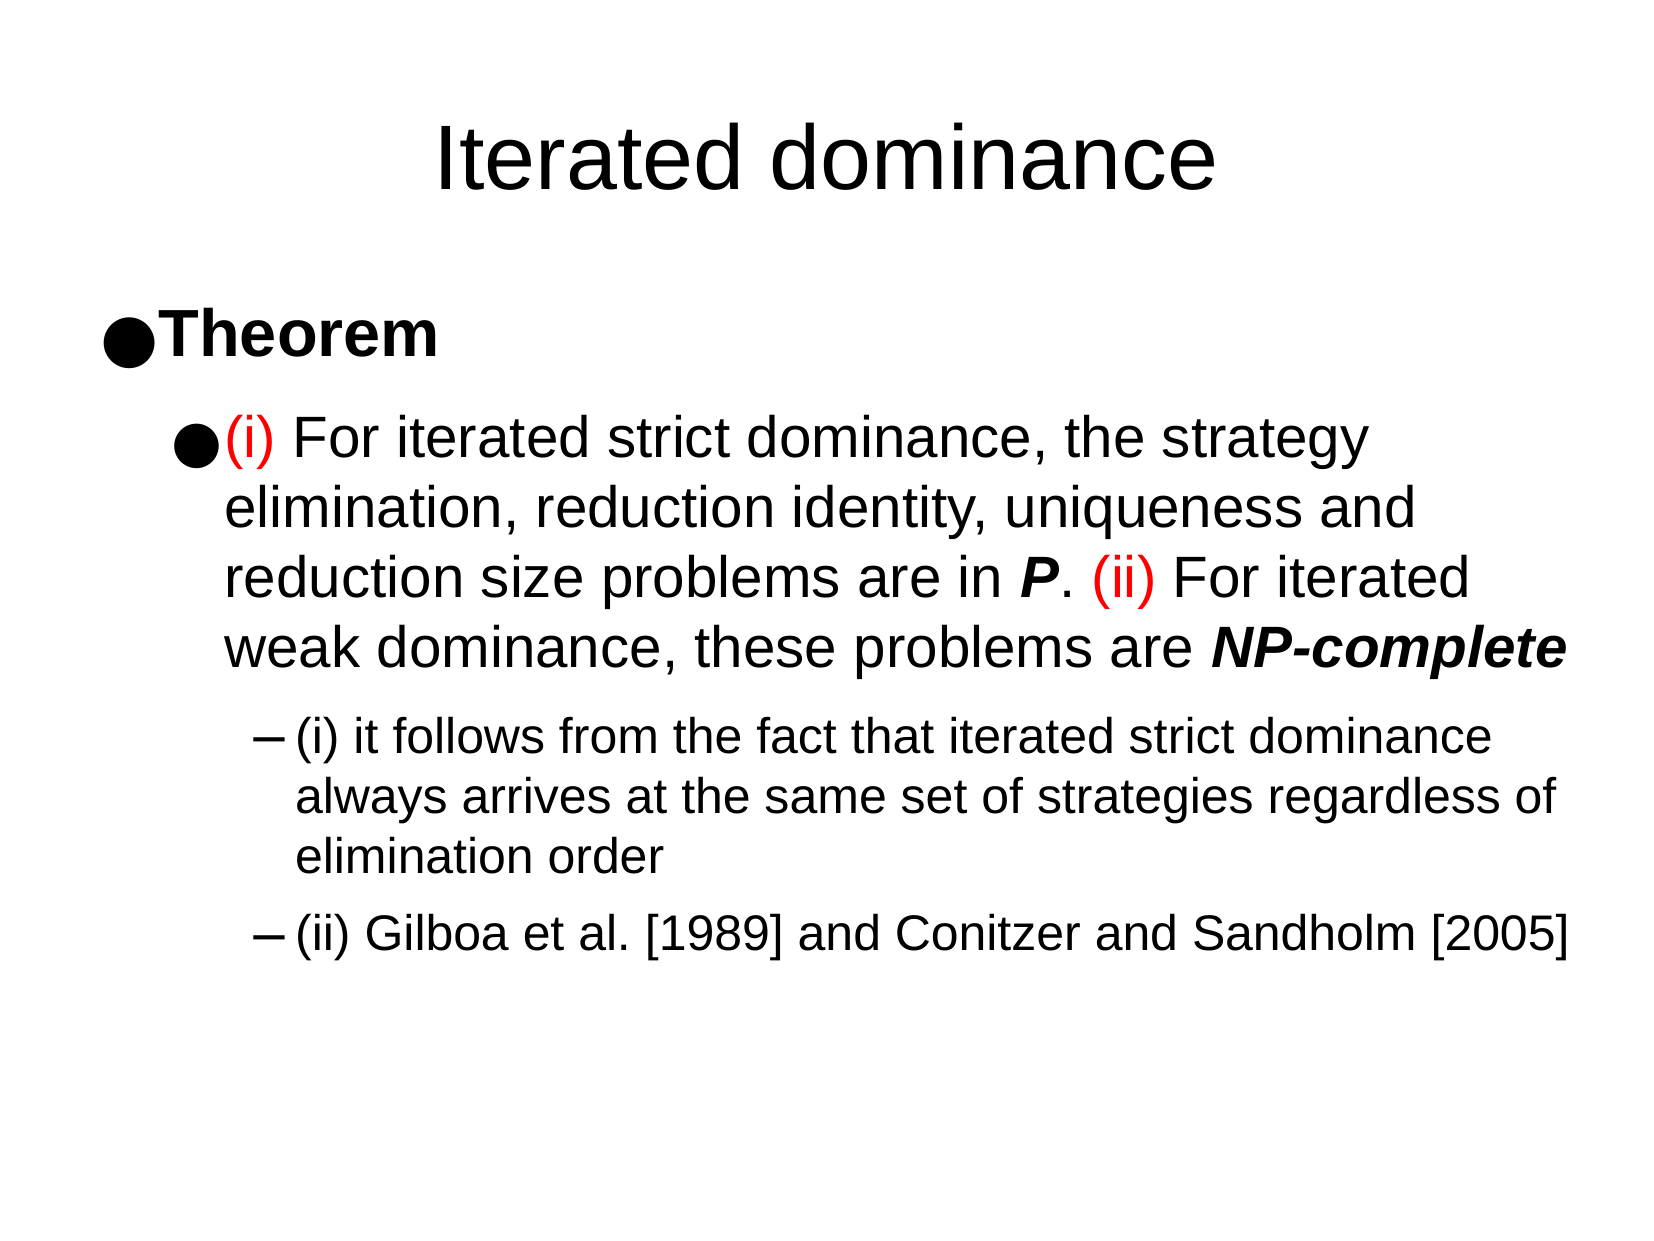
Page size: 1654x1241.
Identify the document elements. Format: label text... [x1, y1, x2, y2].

text_box Theorem (i) For iterated strict dominance, the strategy elimination, reduction identity, uniqueness and reduction size problems are in P. (ii) For iterated weak dominance, these problems are NP-complete (i) it follows from the fact that iterated strict dominance always arrives at the same set of strategies regardless of elimination order (ii) Gilboa et al. [1989] and Conitzer and Sandholm [2005] [82, 290, 1571, 1010]
text_box Iterated dominance [82, 49, 1571, 257]
